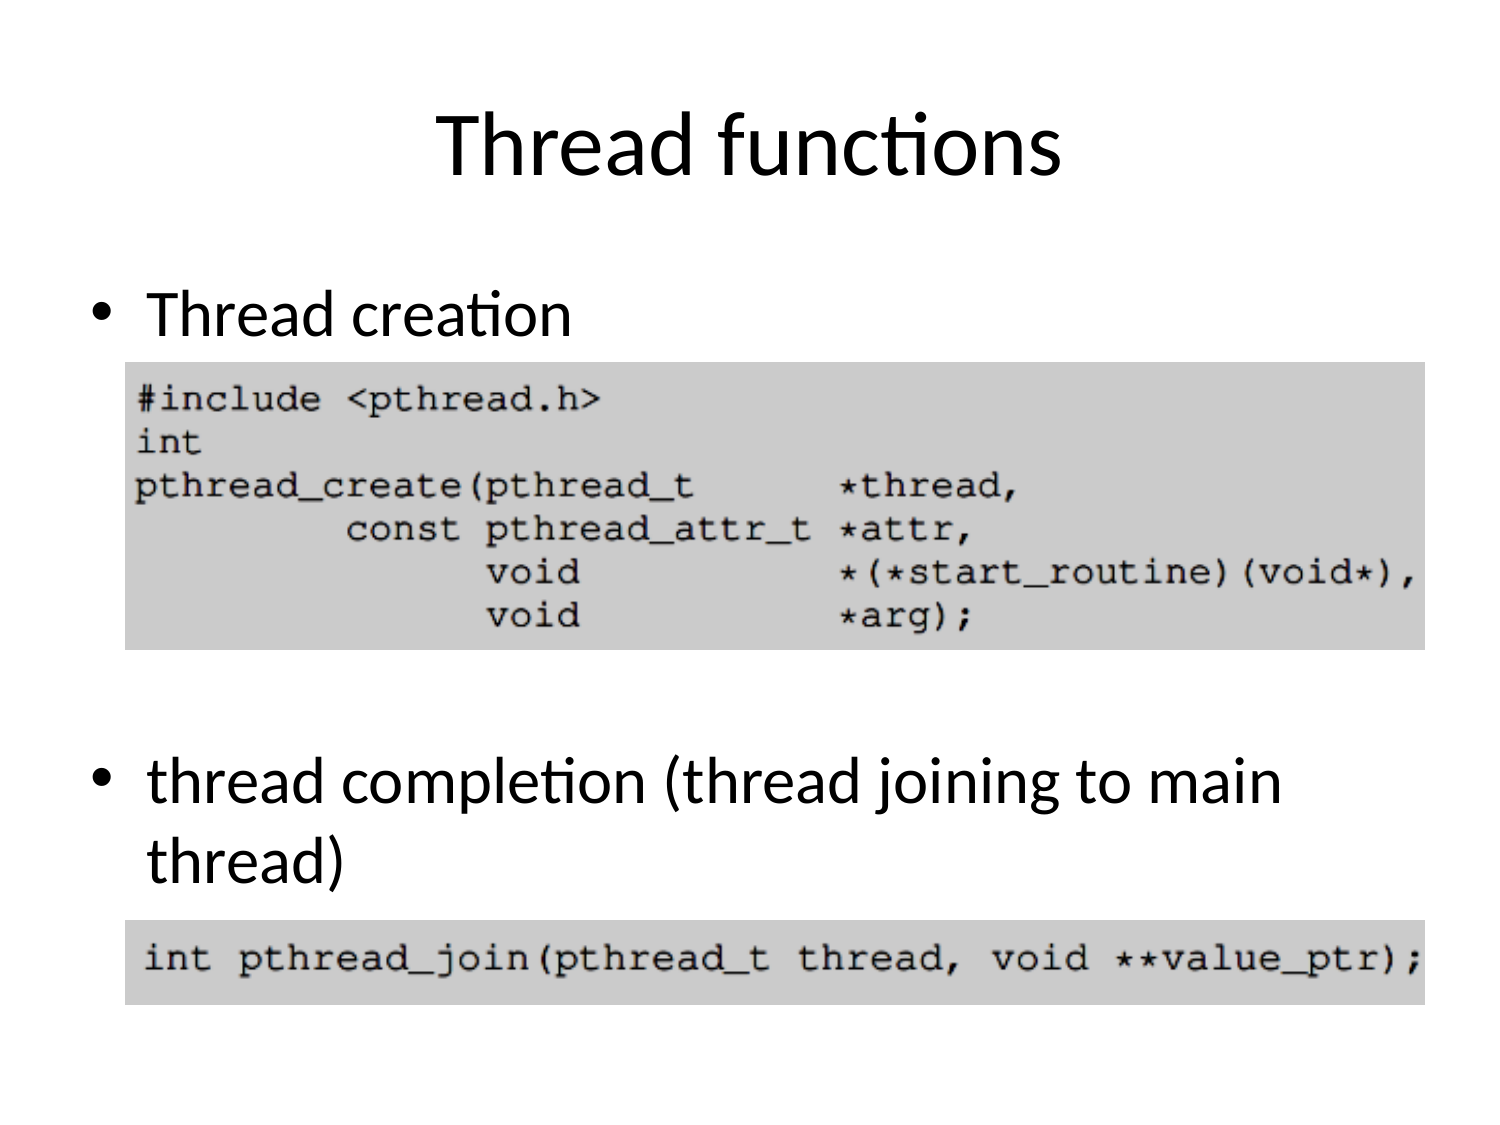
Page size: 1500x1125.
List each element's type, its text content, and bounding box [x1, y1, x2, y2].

title Thread functions [75, 45, 1425, 233]
list Thread creation thread completion (thread joining to main thread) [75, 262, 1425, 1005]
picture [124, 920, 1425, 1006]
picture [125, 362, 1426, 651]
